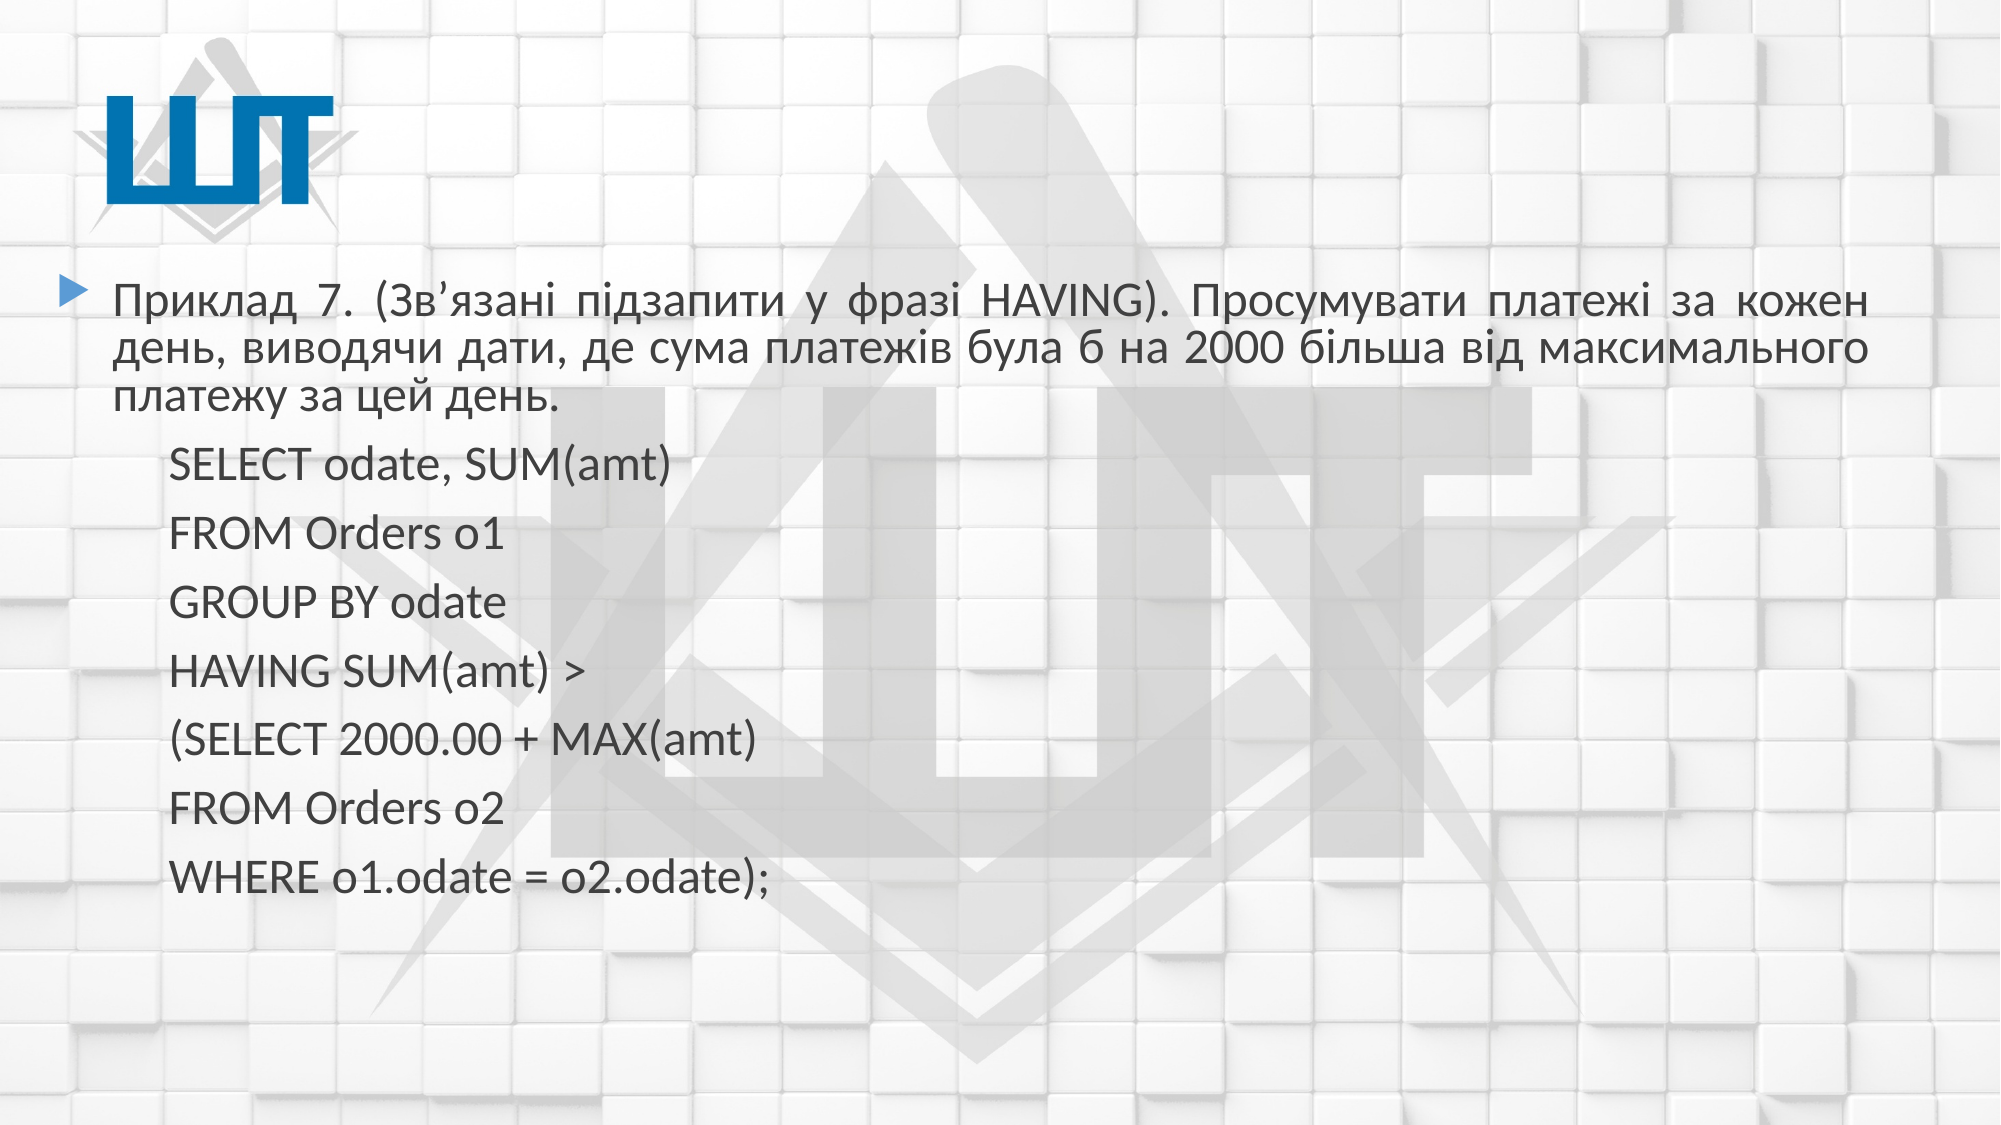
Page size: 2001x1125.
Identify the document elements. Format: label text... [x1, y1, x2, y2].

picture [0, 0, 2000, 1125]
text_box Приклад 7. (Зв’язані підзапити у фразі HAVING). Просумувати платежі за кожен день, виводячи дати, де сума платежів була б на 2000 більша від максимального платежу за цей день. SELECT odate, SUM(amt) FROM Orders o1 GROUP BY odate HAVING SUM(amt) > (SELECT 2000.00 + MAX(amt) FROM Orders o2 WHERE o1.odate = o2.odate); [41, 270, 1886, 931]
